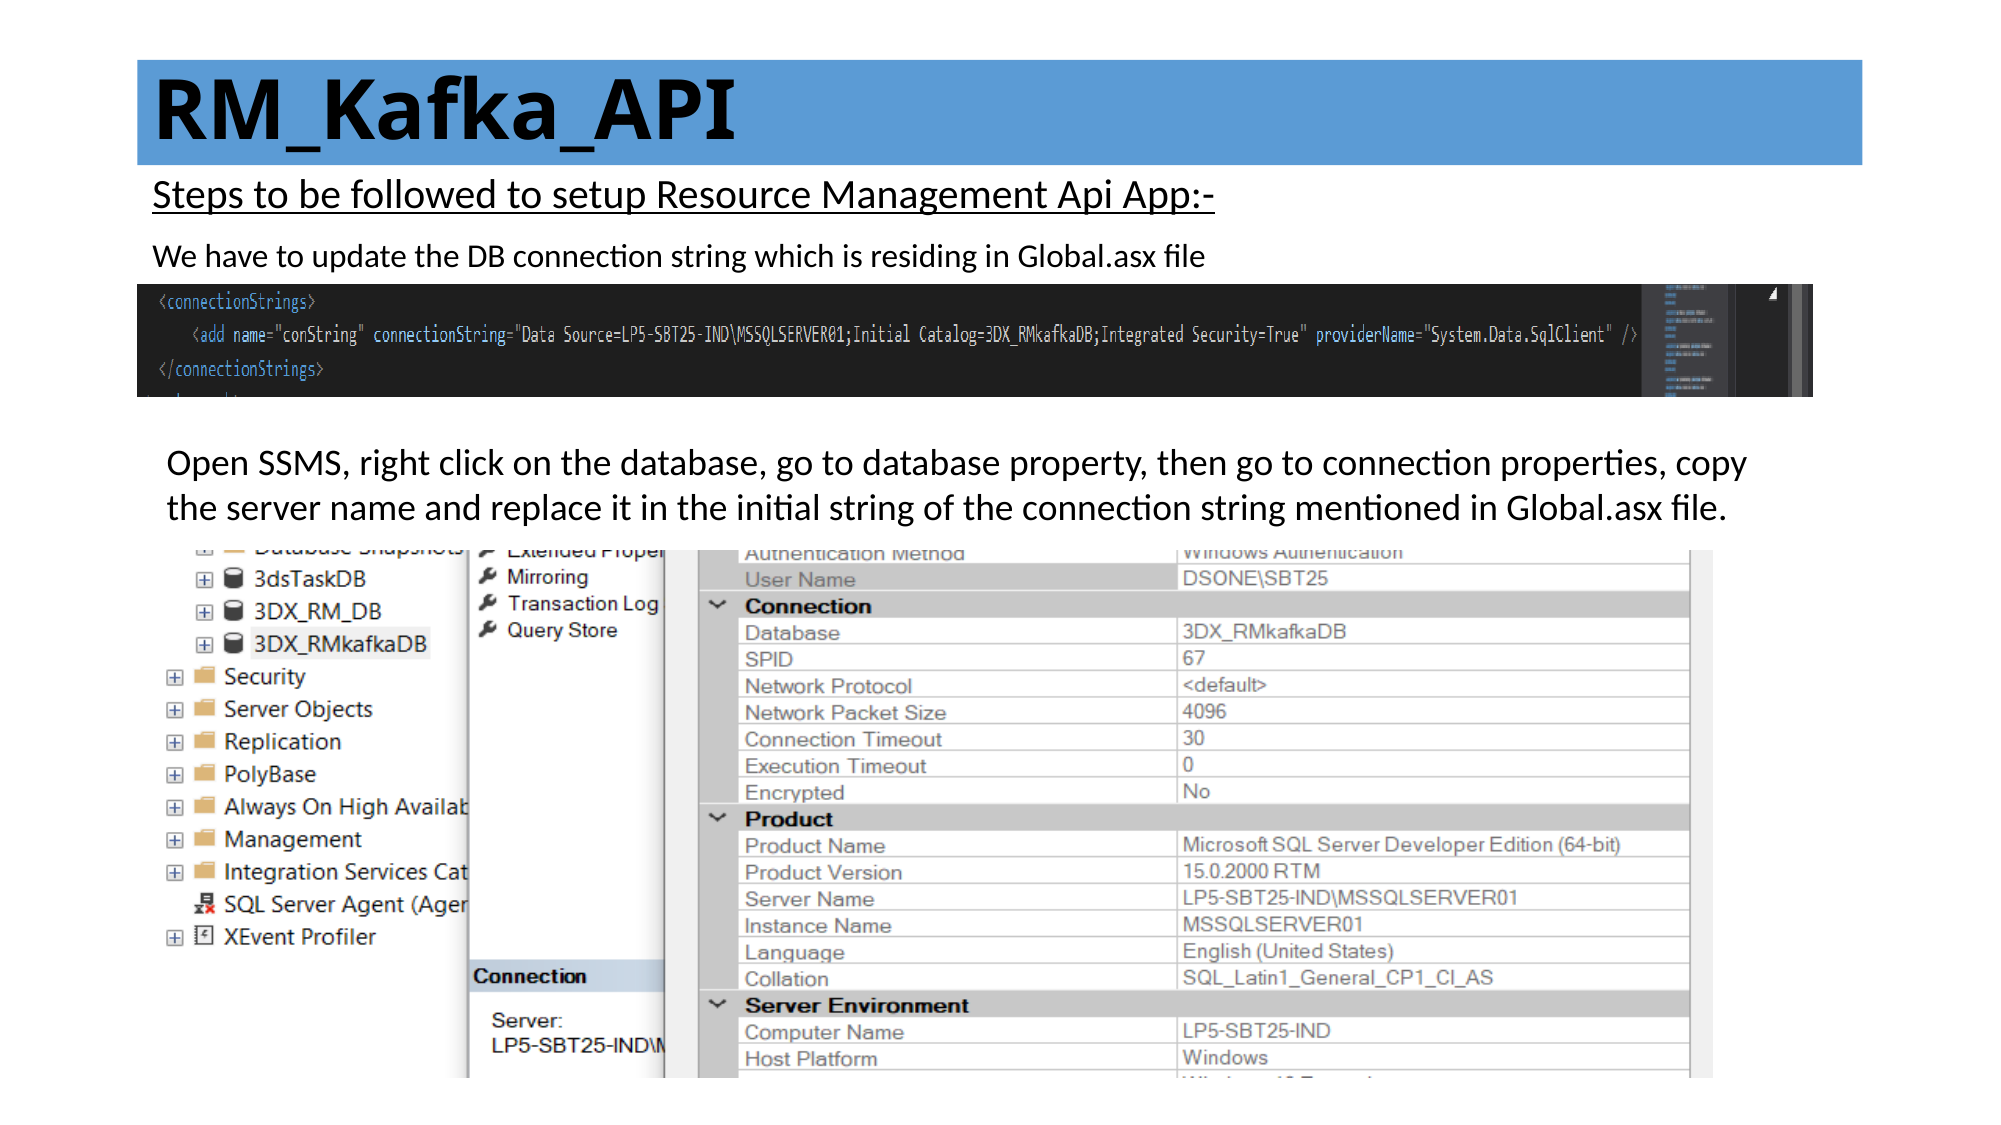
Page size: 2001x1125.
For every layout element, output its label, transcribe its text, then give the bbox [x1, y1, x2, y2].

title RM_Kafka_API [137, 59, 1863, 165]
text_box Open SSMS, right click on the database, go to database property, then go to connection properties, copy the server name and replace it in the initial string of the connection string mentioned in Global.asx file. [151, 430, 1813, 581]
picture [165, 550, 1713, 1078]
list Steps to be followed to setup Resource Management Api App:- We have to update the DB connection string which is residing in Global.asx file [137, 165, 1863, 1109]
picture [137, 284, 1813, 397]
